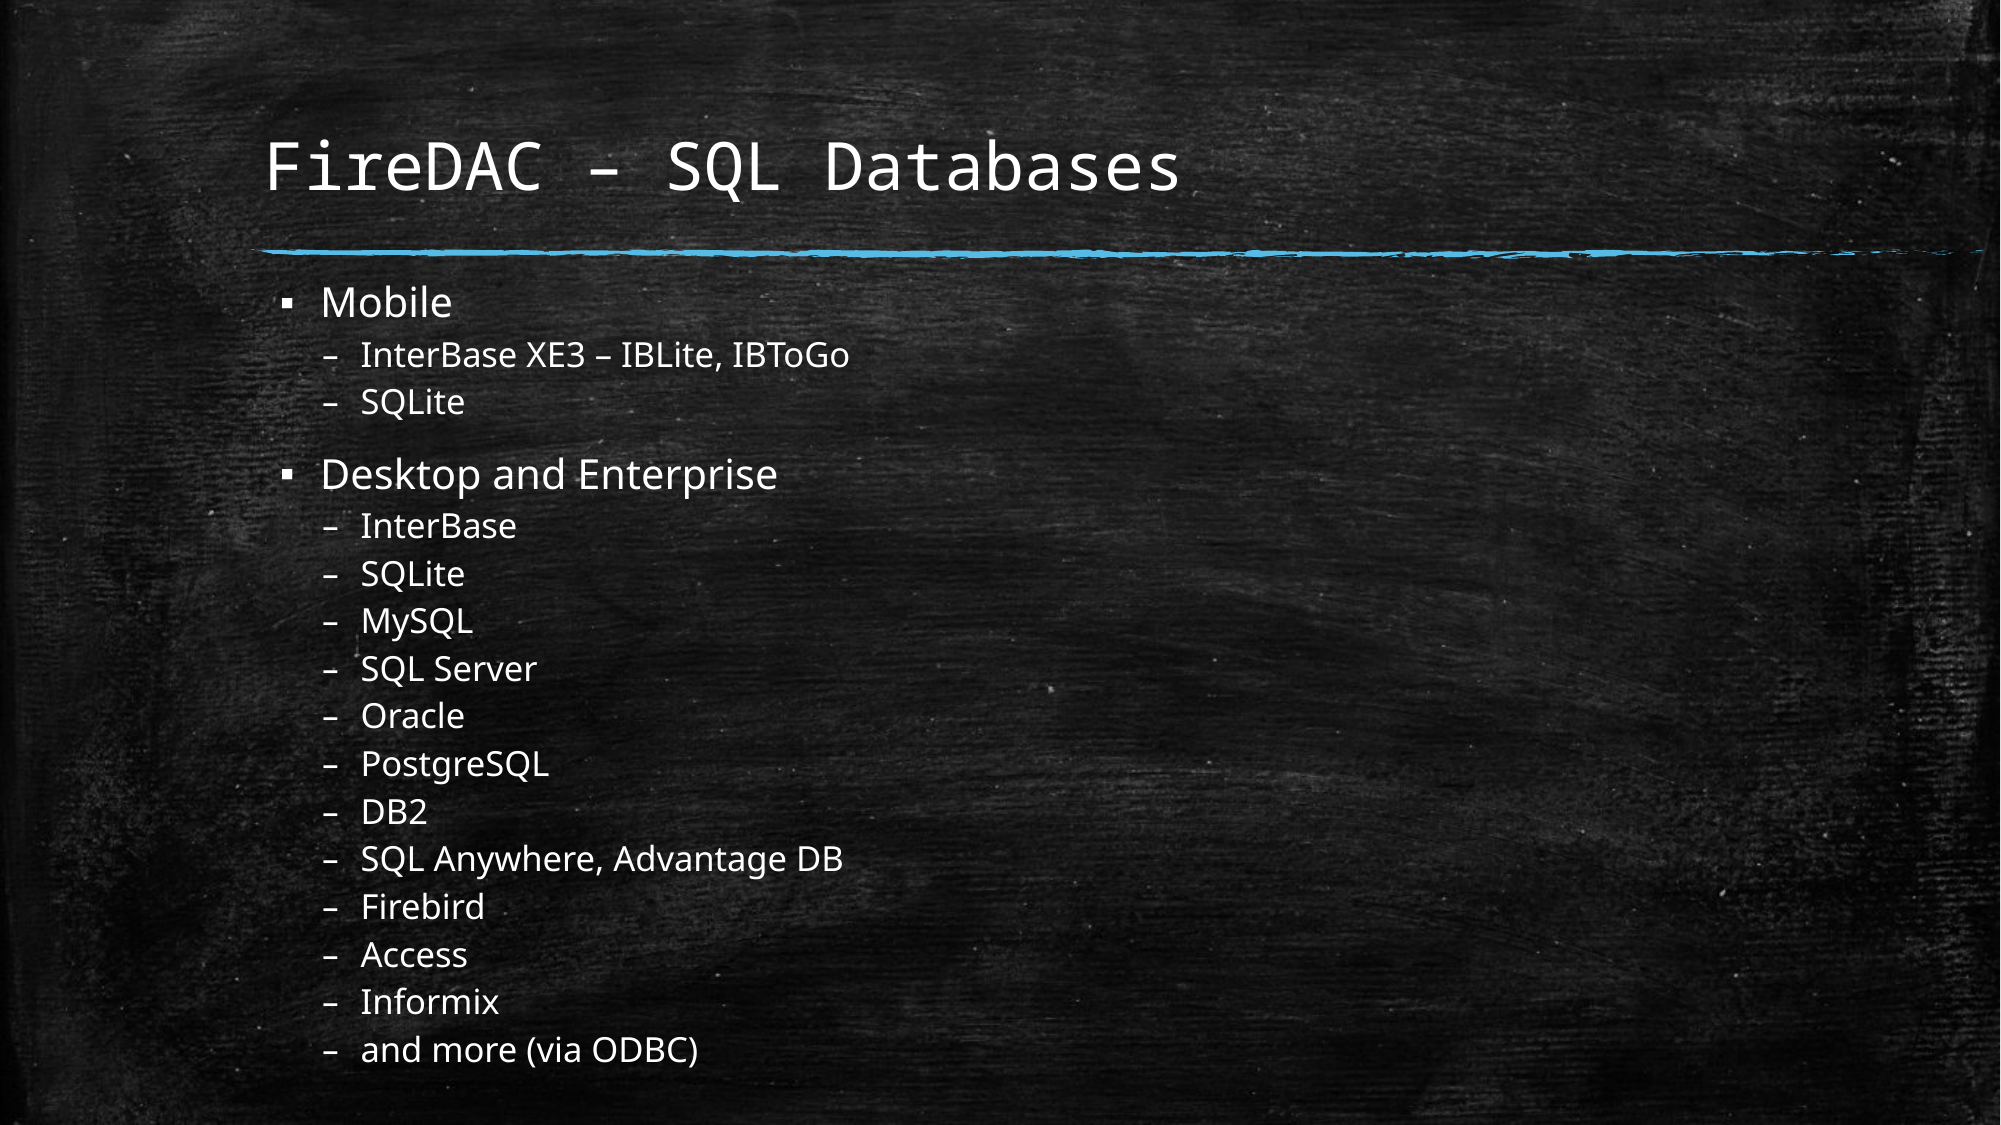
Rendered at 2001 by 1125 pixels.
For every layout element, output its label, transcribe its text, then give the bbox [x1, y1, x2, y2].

list Mobile InterBase XE3 – IBLite, IBToGo SQLite Desktop and Enterprise InterBase SQLite MySQL SQL Server Oracle PostgreSQL DB2 SQL Anywhere, Advantage DB Firebird Access Informix and more (via ODBC) [264, 274, 1896, 1081]
title FireDAC – SQL Databases [249, 45, 1751, 213]
